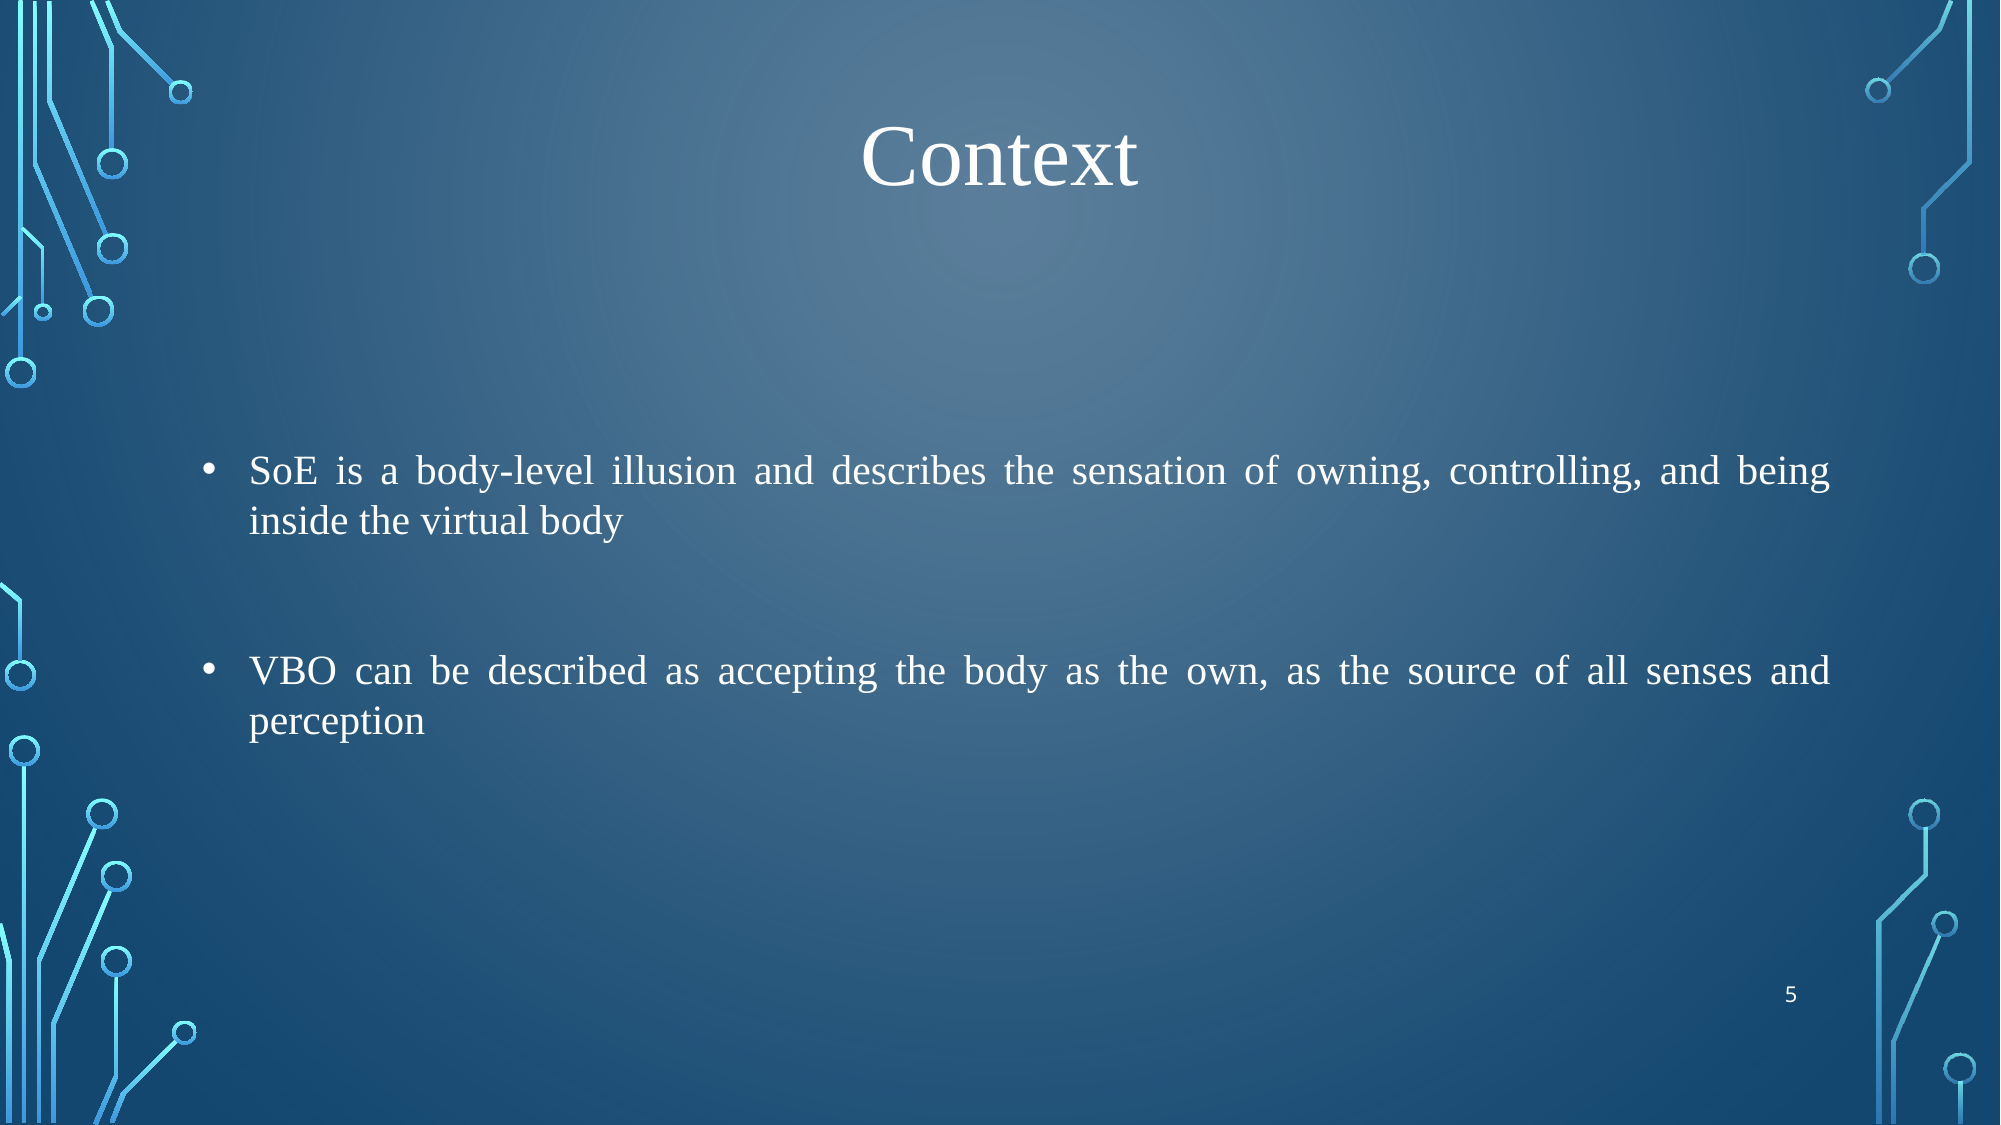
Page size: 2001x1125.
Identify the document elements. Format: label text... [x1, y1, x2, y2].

title Context [187, 101, 1813, 213]
text_box SoE is a body-level illusion and describes the sensation of owning, controlling, and being inside the virtual body VBO can be described as accepting the body as the own, as the source of all senses and perception [187, 435, 1847, 751]
slide_number 5 [1685, 965, 1813, 1025]
